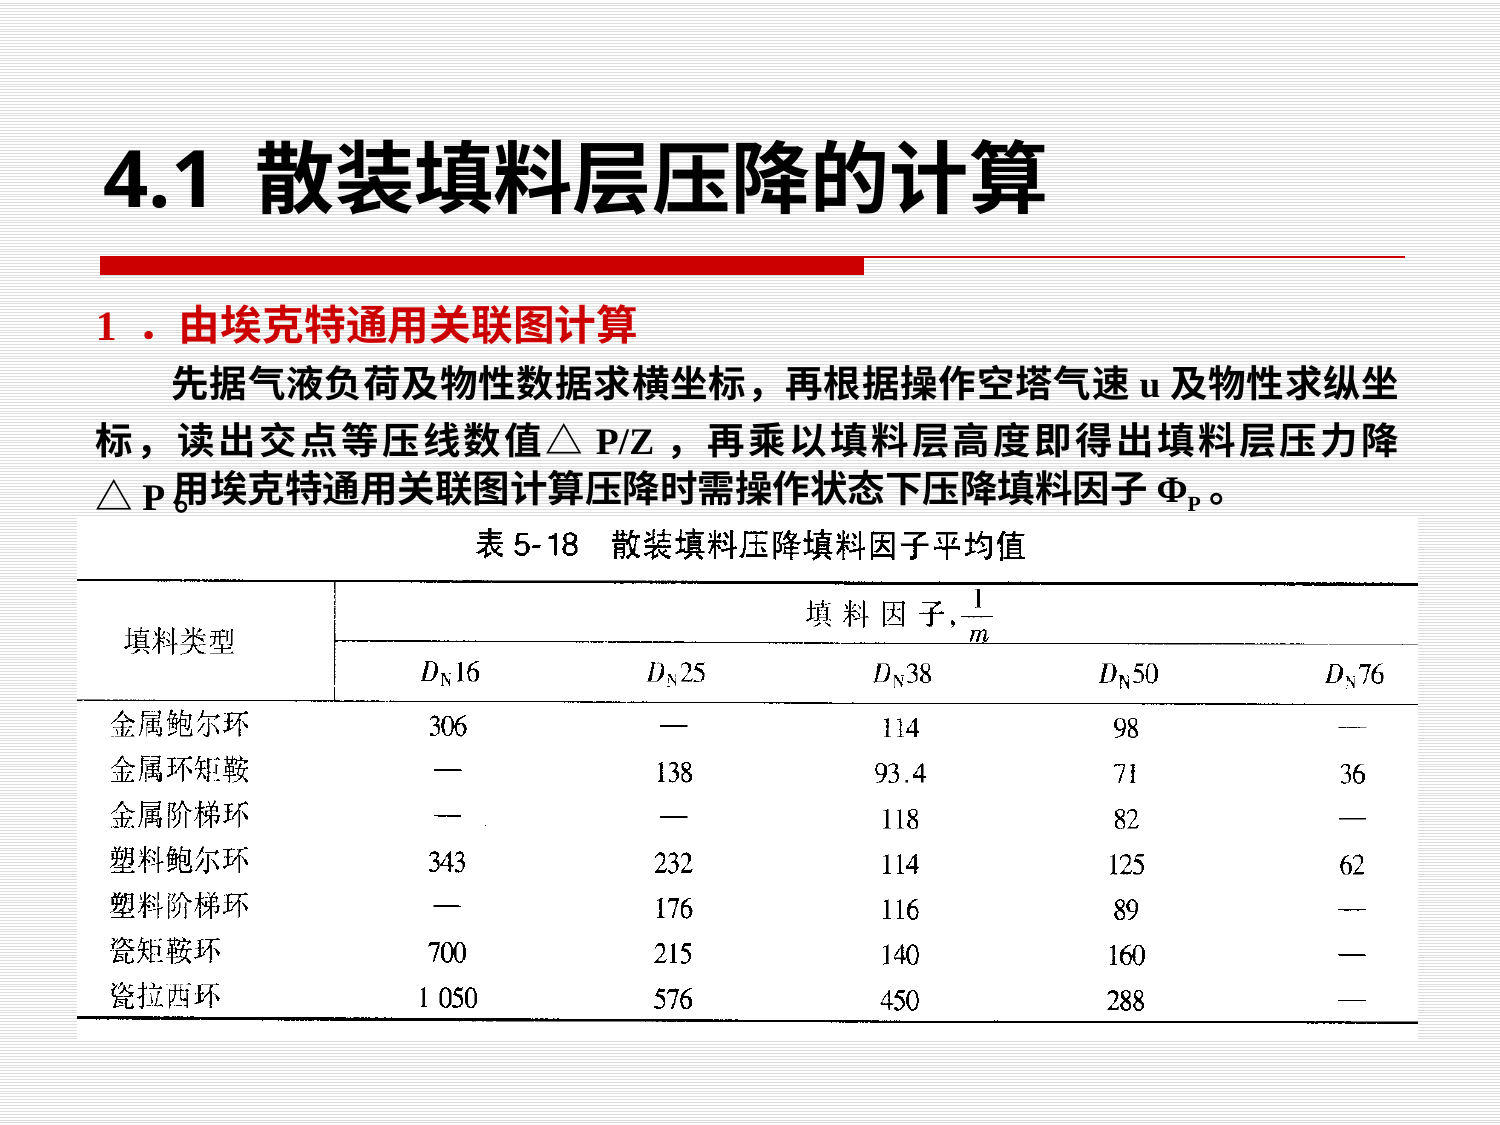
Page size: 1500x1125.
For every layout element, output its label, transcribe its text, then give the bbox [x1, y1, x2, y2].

picture [77, 516, 1418, 1040]
title 4.1 散装填料层压降的计算 [88, 30, 1402, 231]
list 1 ．由埃克特通用关联图计算 先据气液负荷及物性数据求横坐标，再根据操作空塔气速u及物性求纵坐标，读出交点等压线数值△P/Z，再乘以填料层高度即得出填料层压力降△P。 [80, 279, 1415, 468]
text_box 用埃克特通用关联图计算压降时需操作状态下压降填料因子ΦP。 [81, 444, 1414, 516]
